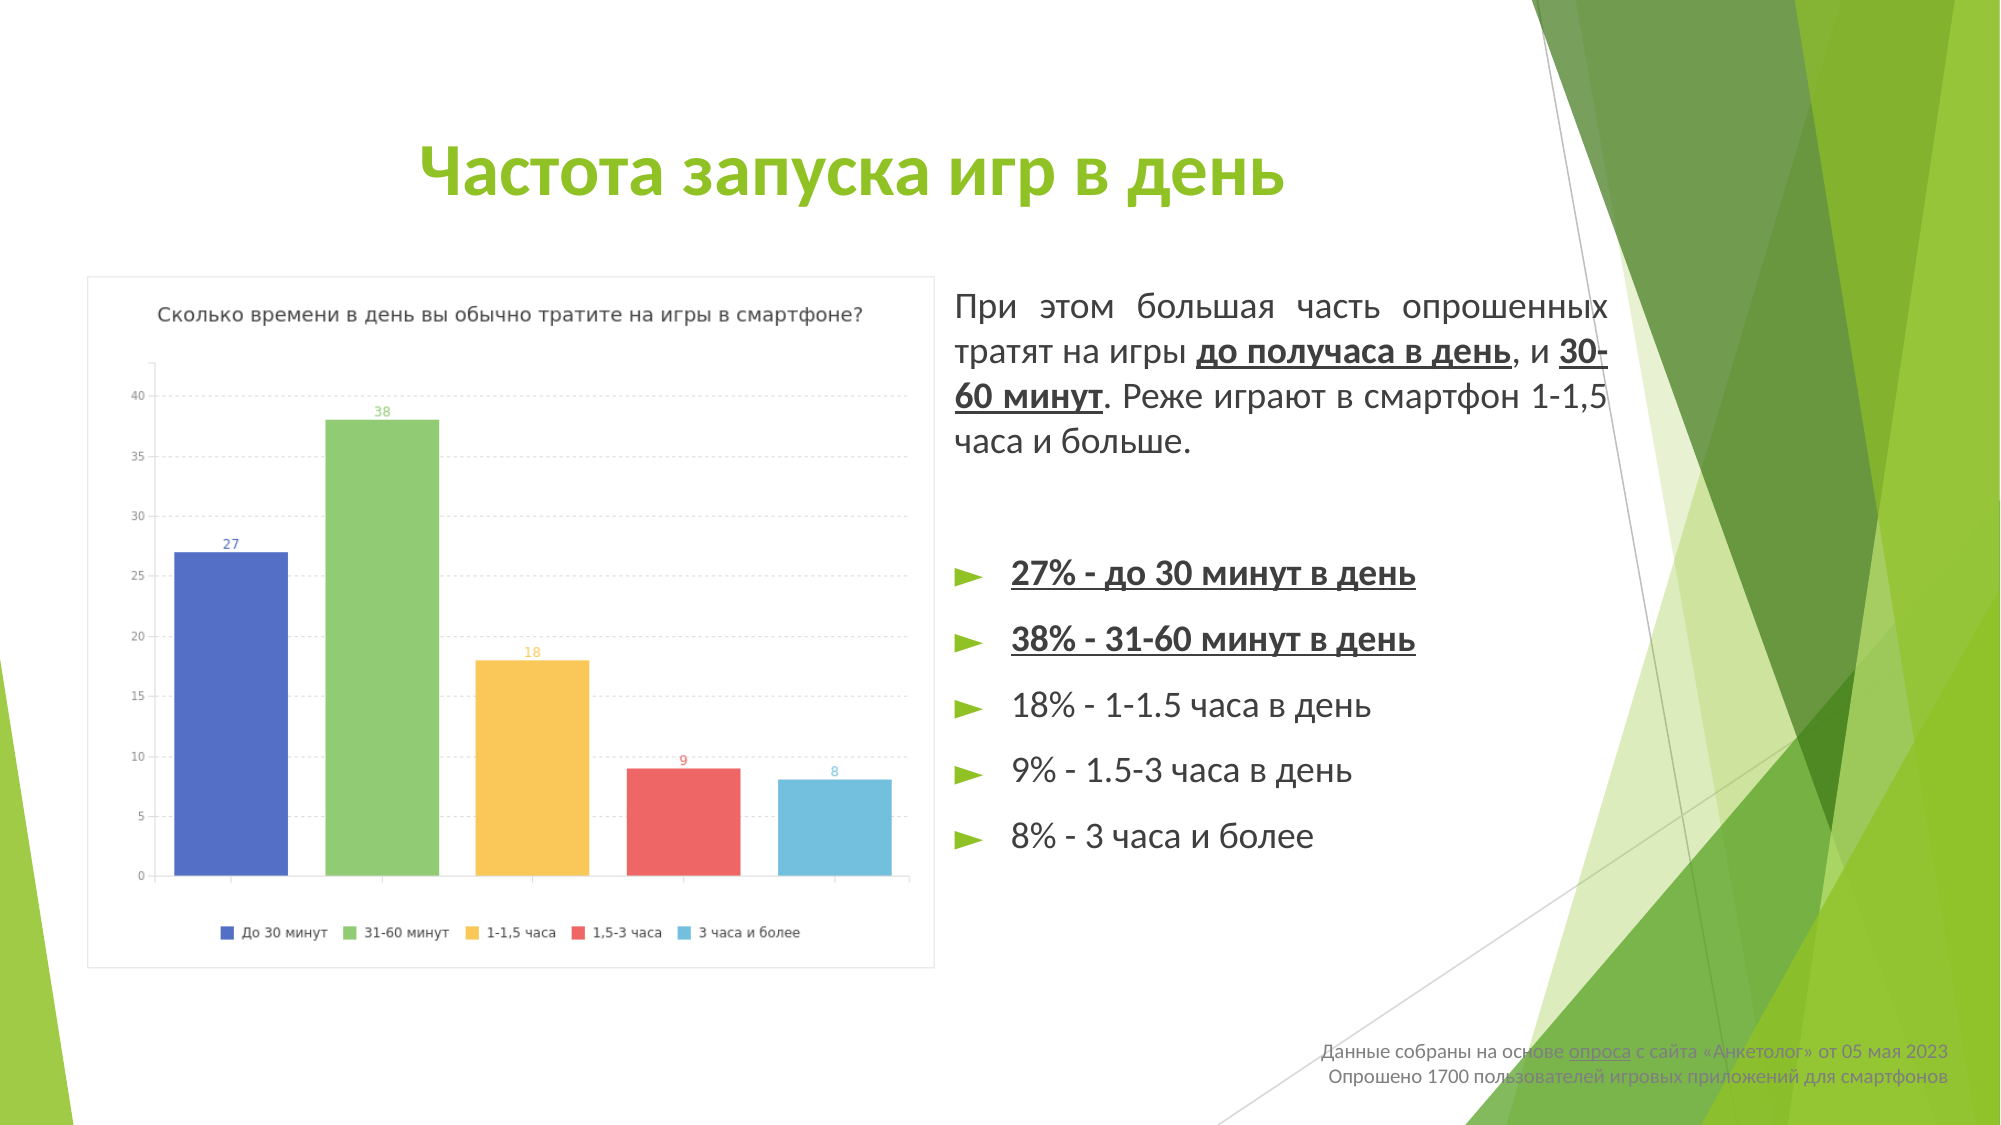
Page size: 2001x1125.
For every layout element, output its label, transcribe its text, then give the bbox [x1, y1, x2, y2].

text_box Данные собраны на основе опроса с сайта «Анкетолог» от 05 мая 2023 Опрошено 1700 пользователей игровых приложений для смартфонов [1204, 1024, 1964, 1100]
picture [83, 273, 940, 973]
title Частота запуска игр в день [83, 57, 1624, 273]
list При этом большая часть опрошенных тратят на игры до получаса в день, и 30-60 минут. Реже играют в смартфон 1-1,5 часа и больше. 27% - до 30 минут в день 38% - 31-60 минут в день 18% - 1-1.5 часа в день 9% - 1.5-3 часа в день 8% - 3 часа и более [939, 273, 1624, 1025]
